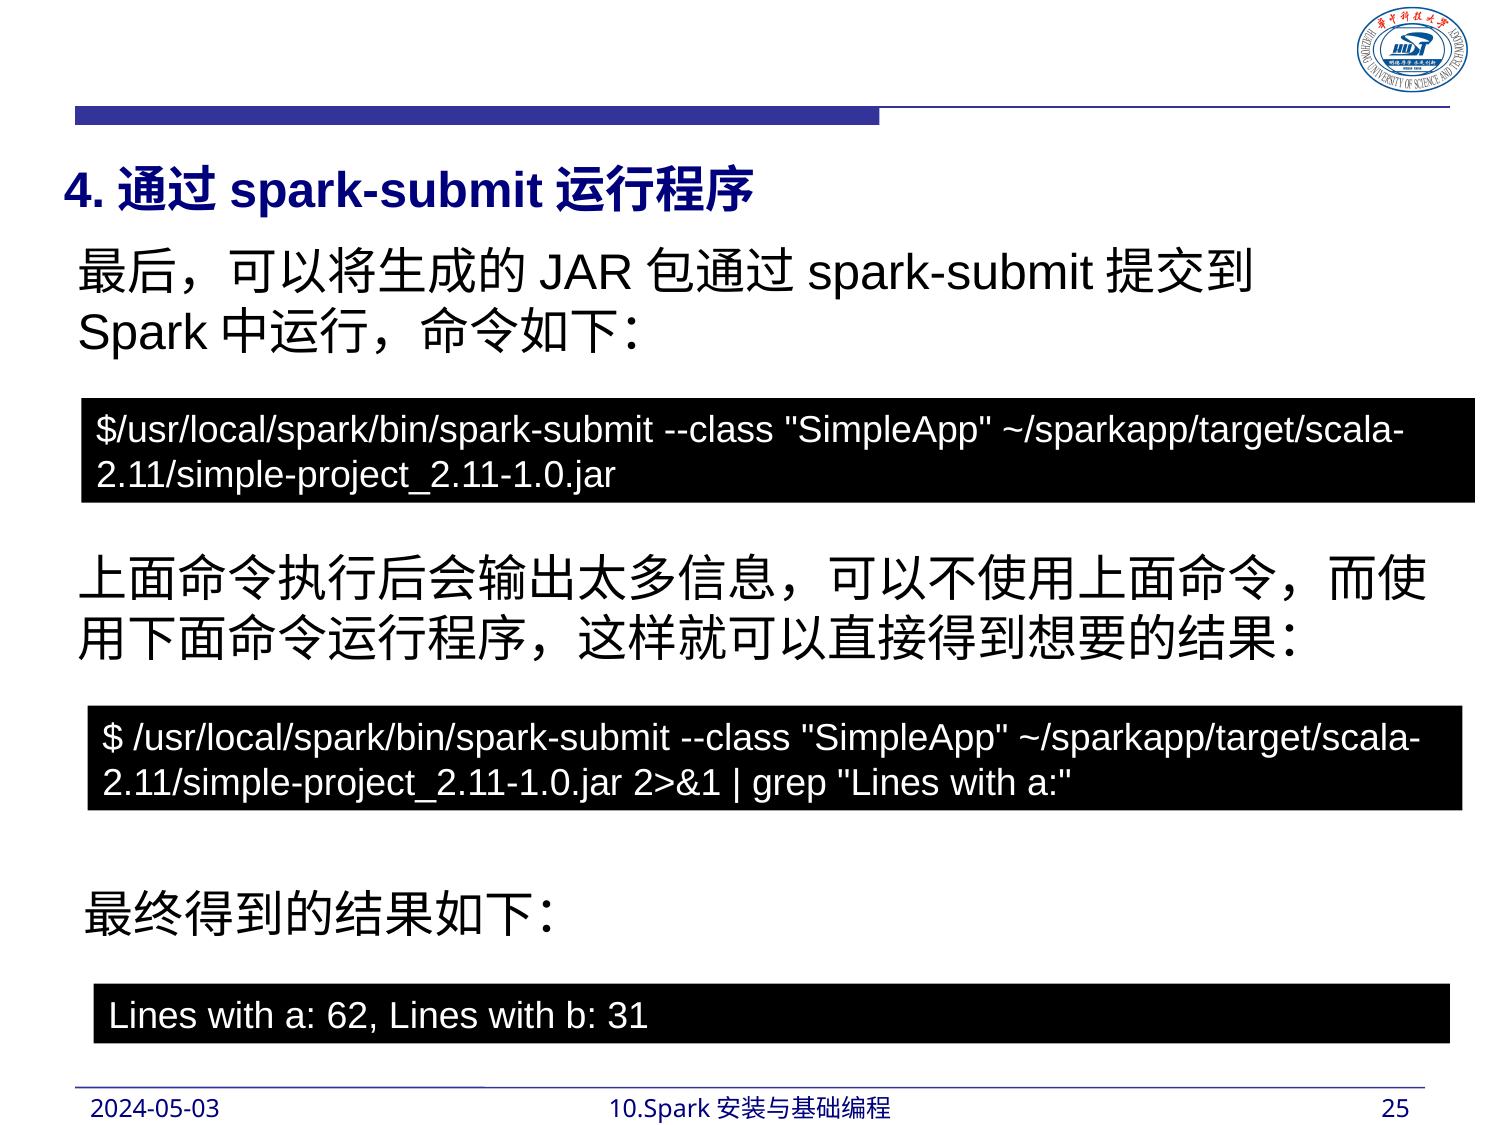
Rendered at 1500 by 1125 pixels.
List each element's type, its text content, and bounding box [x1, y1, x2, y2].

text_box Lines with a: 62, Lines with b: 31 [93, 983, 1450, 1044]
footer 10.Spark安装与基础编程 [512, 1084, 988, 1125]
text_box 4.通过spark-submit运行程序 [48, 149, 771, 225]
slide_number 25 [1100, 1084, 1425, 1125]
text_box 上面命令执行后会输出太多信息，可以不使用上面命令，而使用下面命令运行程序，这样就可以直接得到想要的结果： [62, 539, 1475, 674]
text_box 最后，可以将生成的JAR包通过spark-submit提交到Spark中运行，命令如下： [62, 231, 1388, 367]
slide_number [75, 1084, 400, 1125]
text_box $/usr/local/spark/bin/spark-submit --class "SimpleApp" ~/sparkapp/target/scala-2.11/simple-project_2.11-1.0.jar [81, 398, 1475, 503]
picture [1350, 0, 1475, 99]
text_box 最终得到的结果如下： [69, 874, 599, 950]
text_box $ /usr/local/spark/bin/spark-submit --class "SimpleApp" ~/sparkapp/target/scala-2.11/simple-project_2.11-1.0.jar 2>&1 | grep "Lines with a:" [87, 705, 1463, 811]
